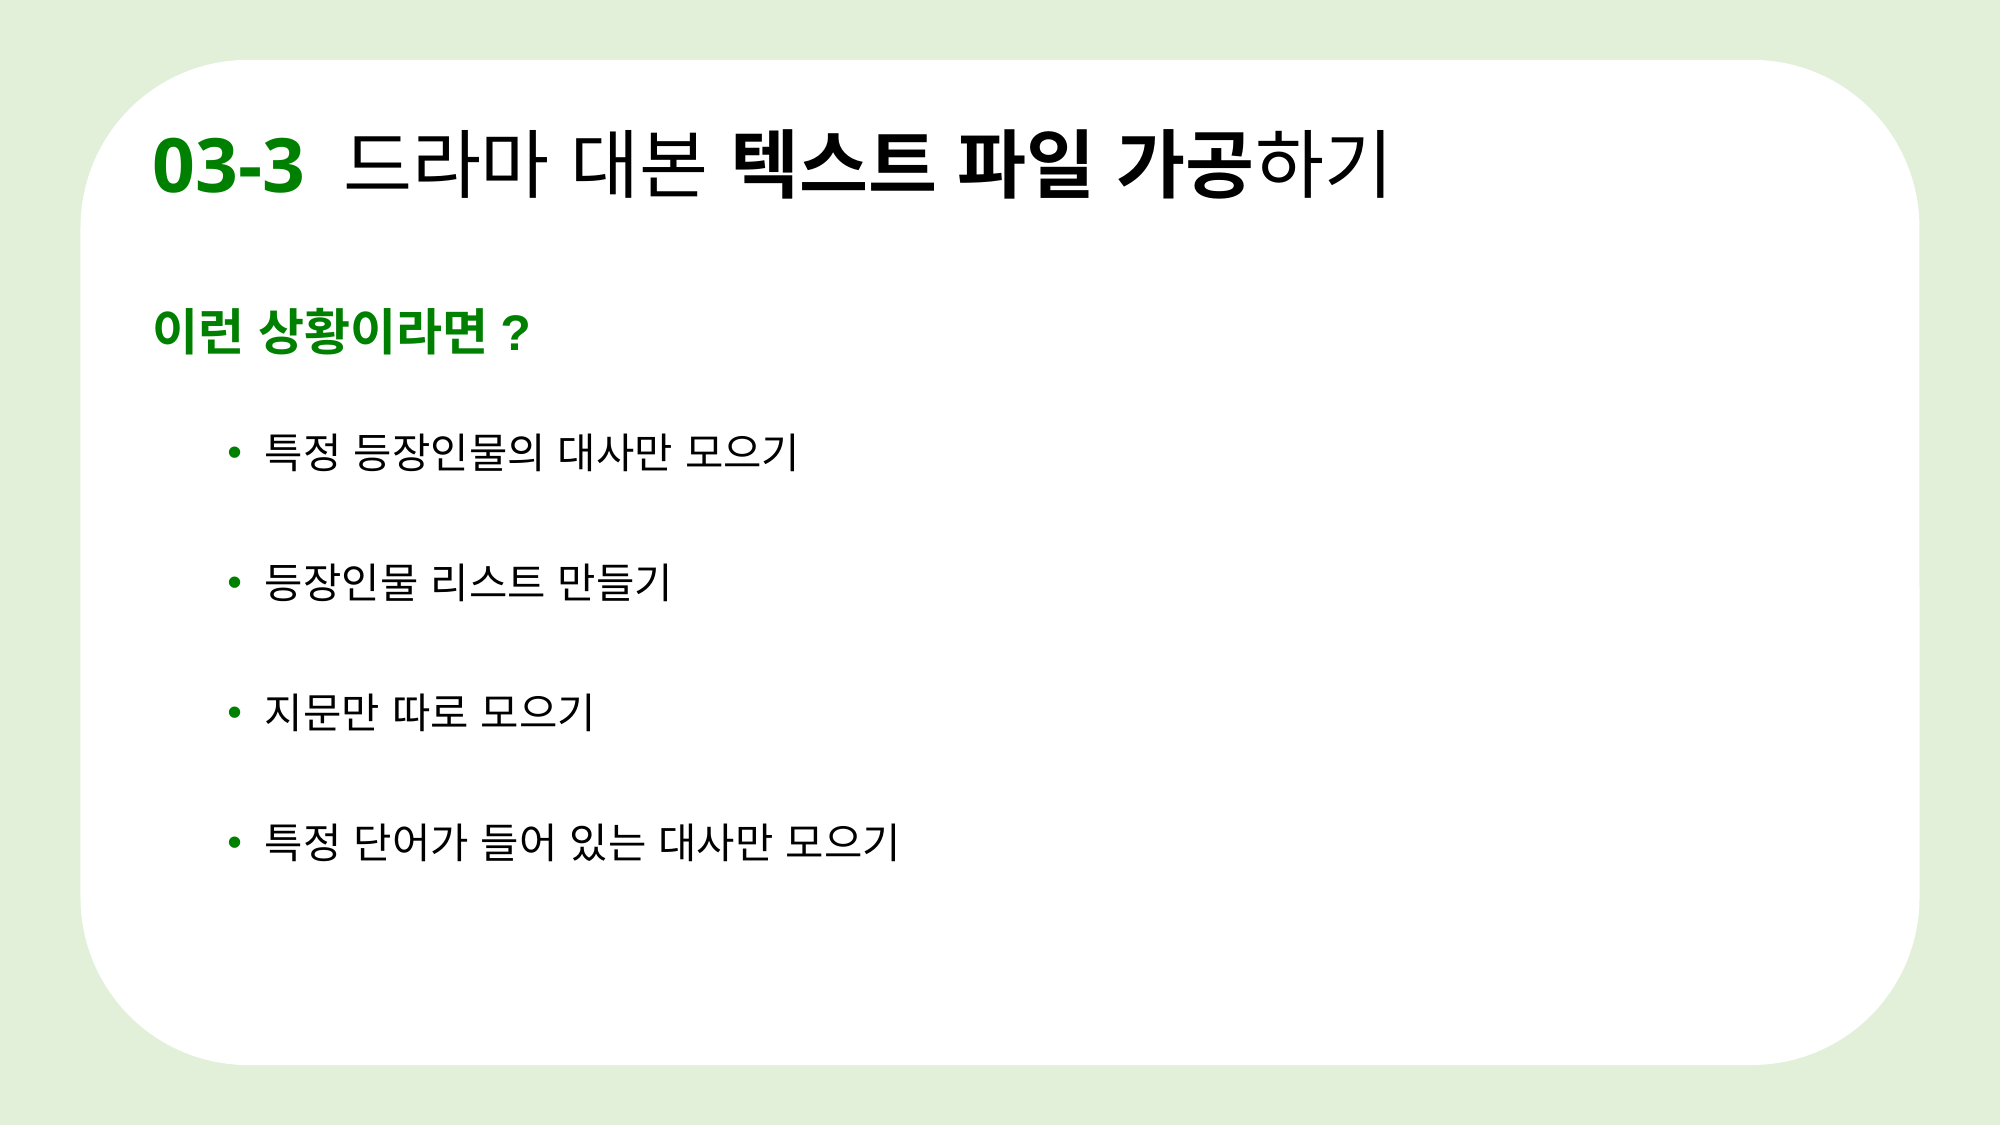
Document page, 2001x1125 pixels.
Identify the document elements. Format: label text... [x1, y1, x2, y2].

list 이런 상황이라면? 특정 등장인물의 대사만 모으기 등장인물 리스트 만들기 지문만 따로 모으기 특정 단어가 들어 있는 대사만 모으기 [137, 299, 1863, 1014]
title 03-3 드라마 대본 텍스트 파일 가공하기 [137, 59, 1863, 278]
